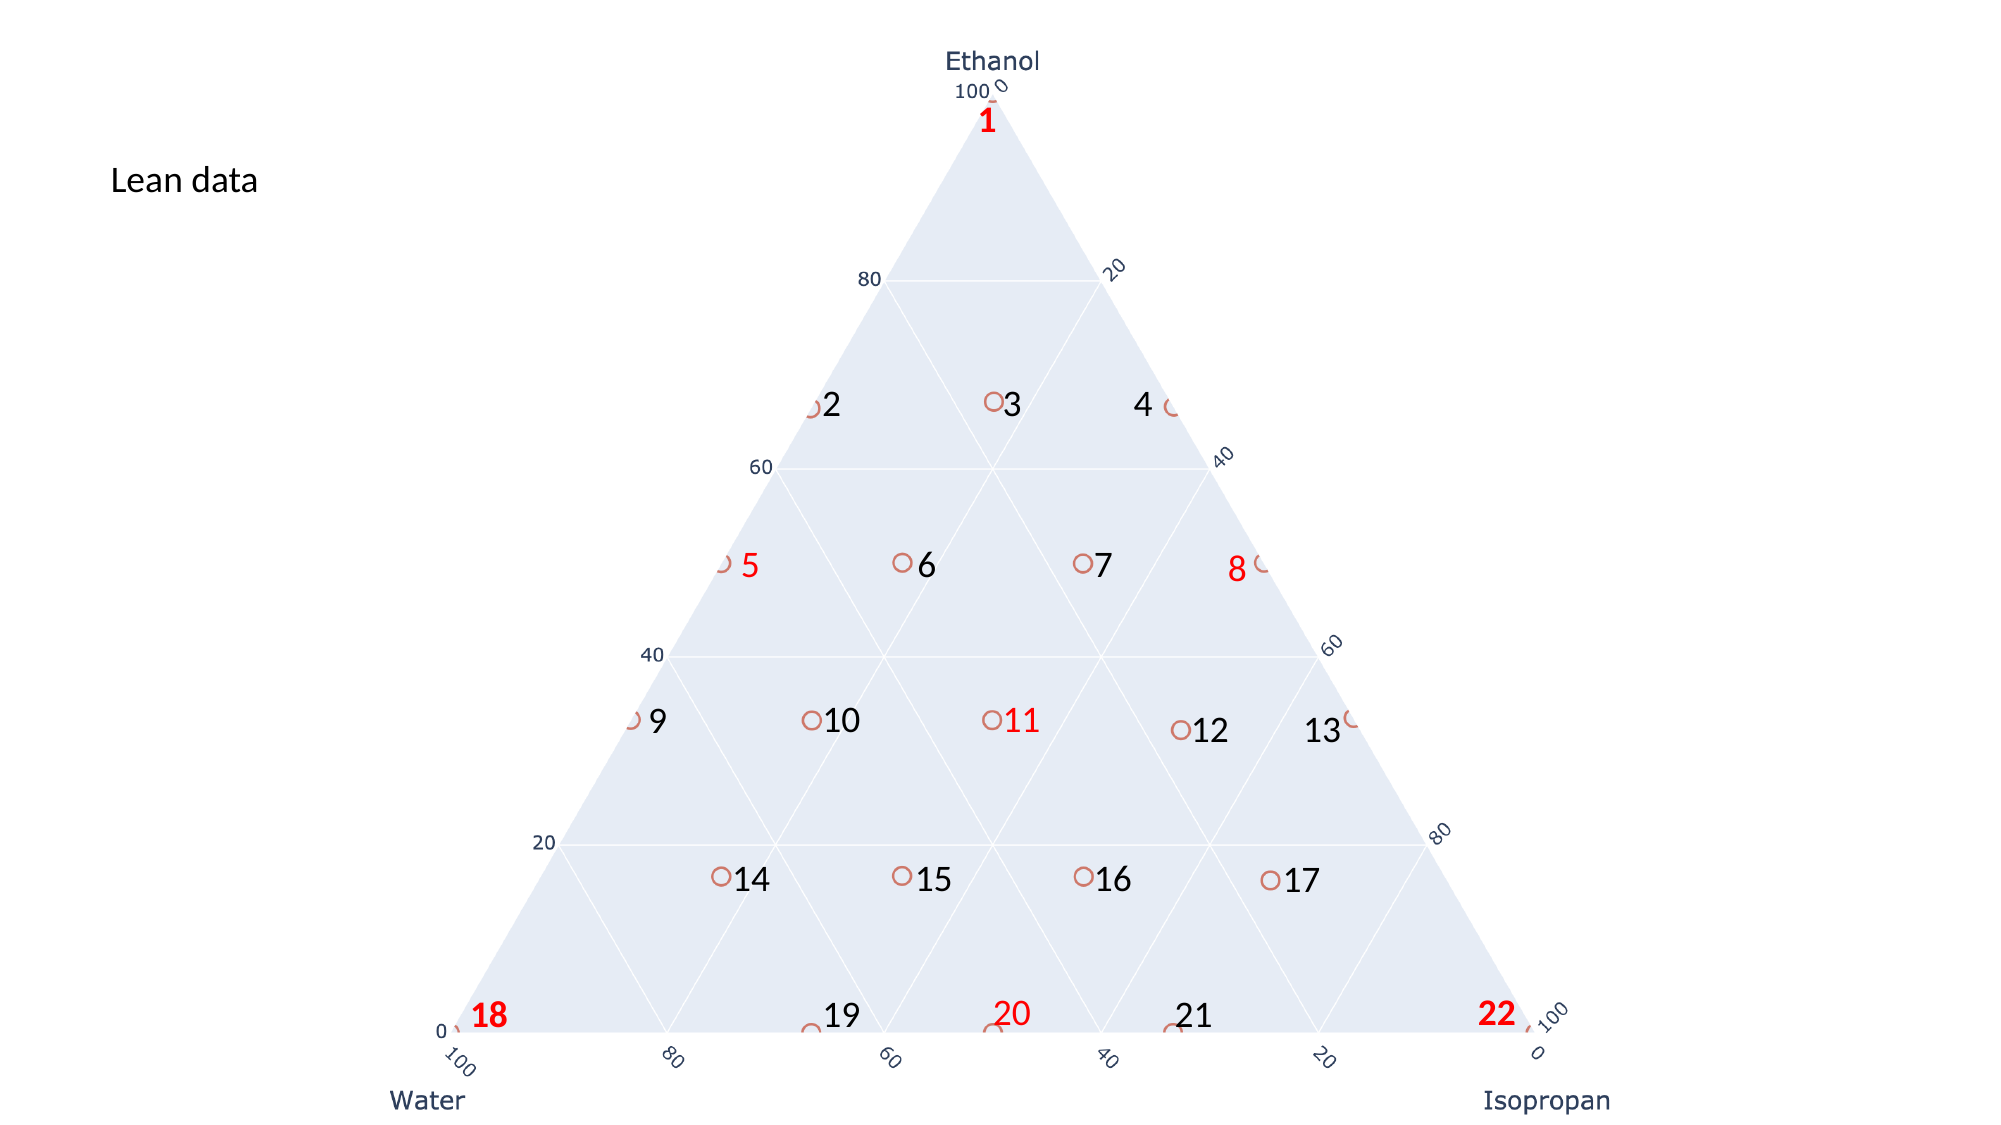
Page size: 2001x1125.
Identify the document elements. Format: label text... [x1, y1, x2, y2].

picture [390, 0, 1610, 1125]
text_box Lean data [96, 147, 274, 208]
